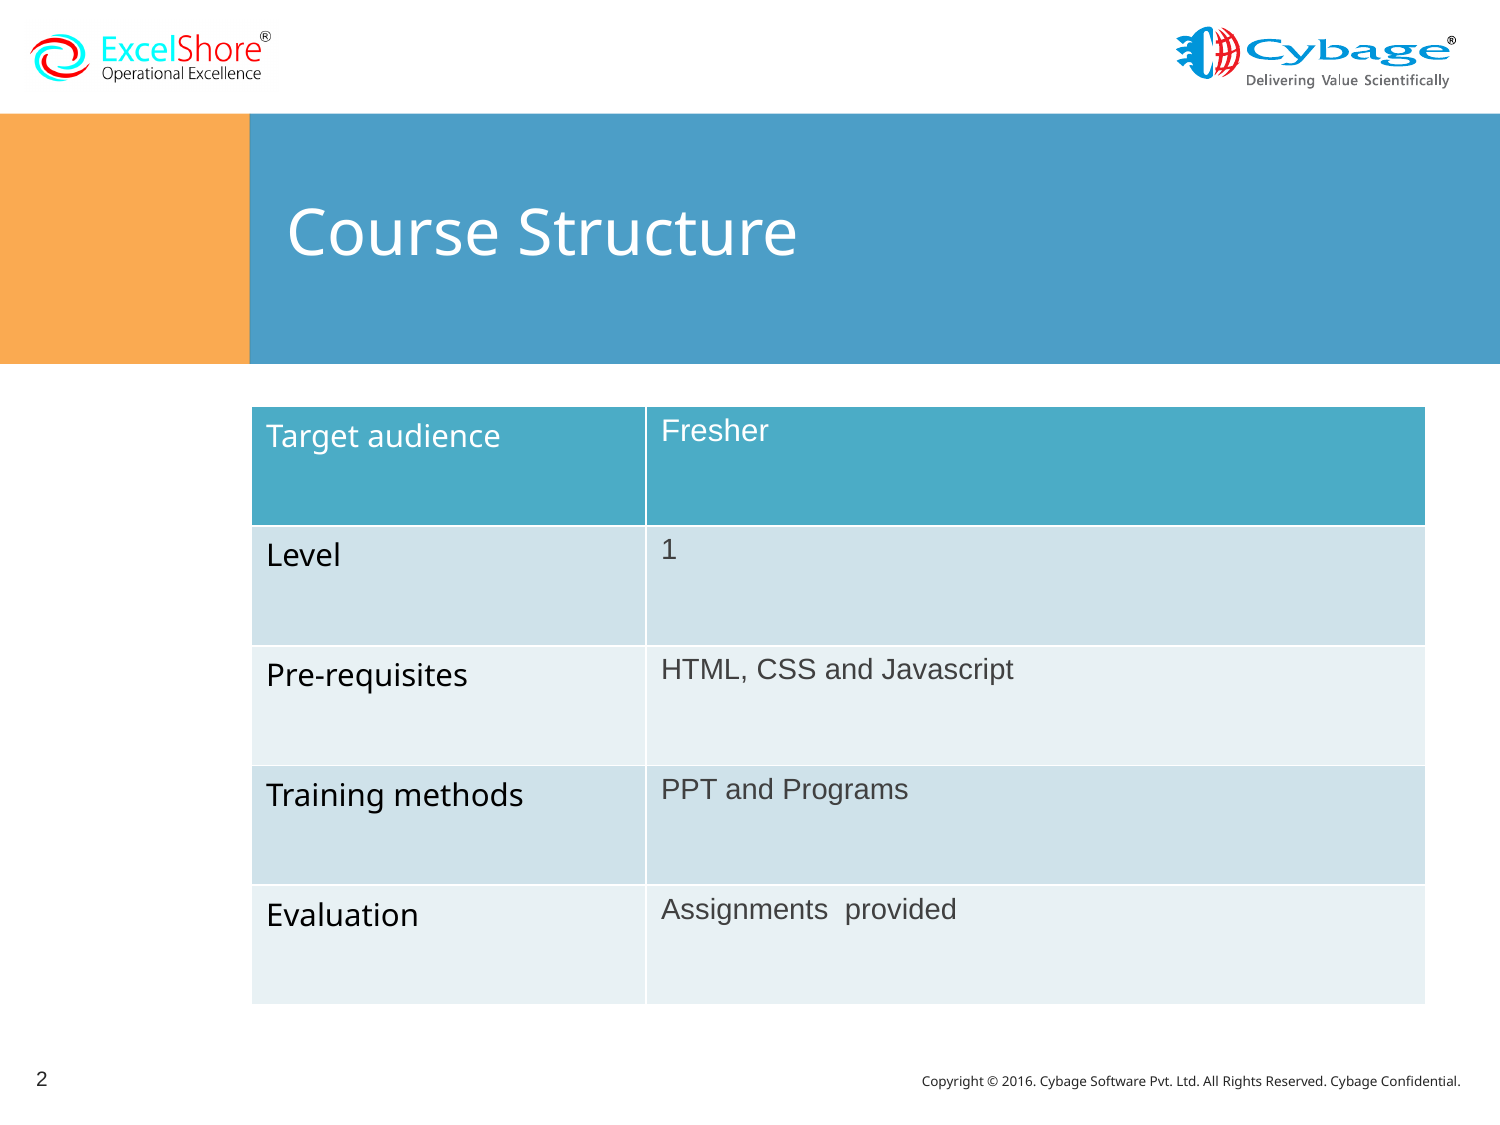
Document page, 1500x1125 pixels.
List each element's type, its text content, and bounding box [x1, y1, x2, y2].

table_header Fresher [647, 407, 1425, 525]
table_header Target audience [252, 407, 645, 525]
table_cell Assignments provided [647, 886, 1425, 1004]
table_cell Level [252, 527, 645, 645]
table_cell 1 [647, 527, 1425, 645]
table_cell HTML, CSS and Javascript [647, 647, 1425, 765]
table_cell Training methods [252, 766, 645, 884]
table_cell Evaluation [252, 886, 645, 1004]
table_cell Pre-requisites [252, 647, 645, 765]
slide_number 2 [21, 1048, 102, 1109]
title Course Structure [271, 183, 1463, 276]
picture [24, 19, 279, 92]
table_cell PPT and Programs [647, 766, 1425, 884]
